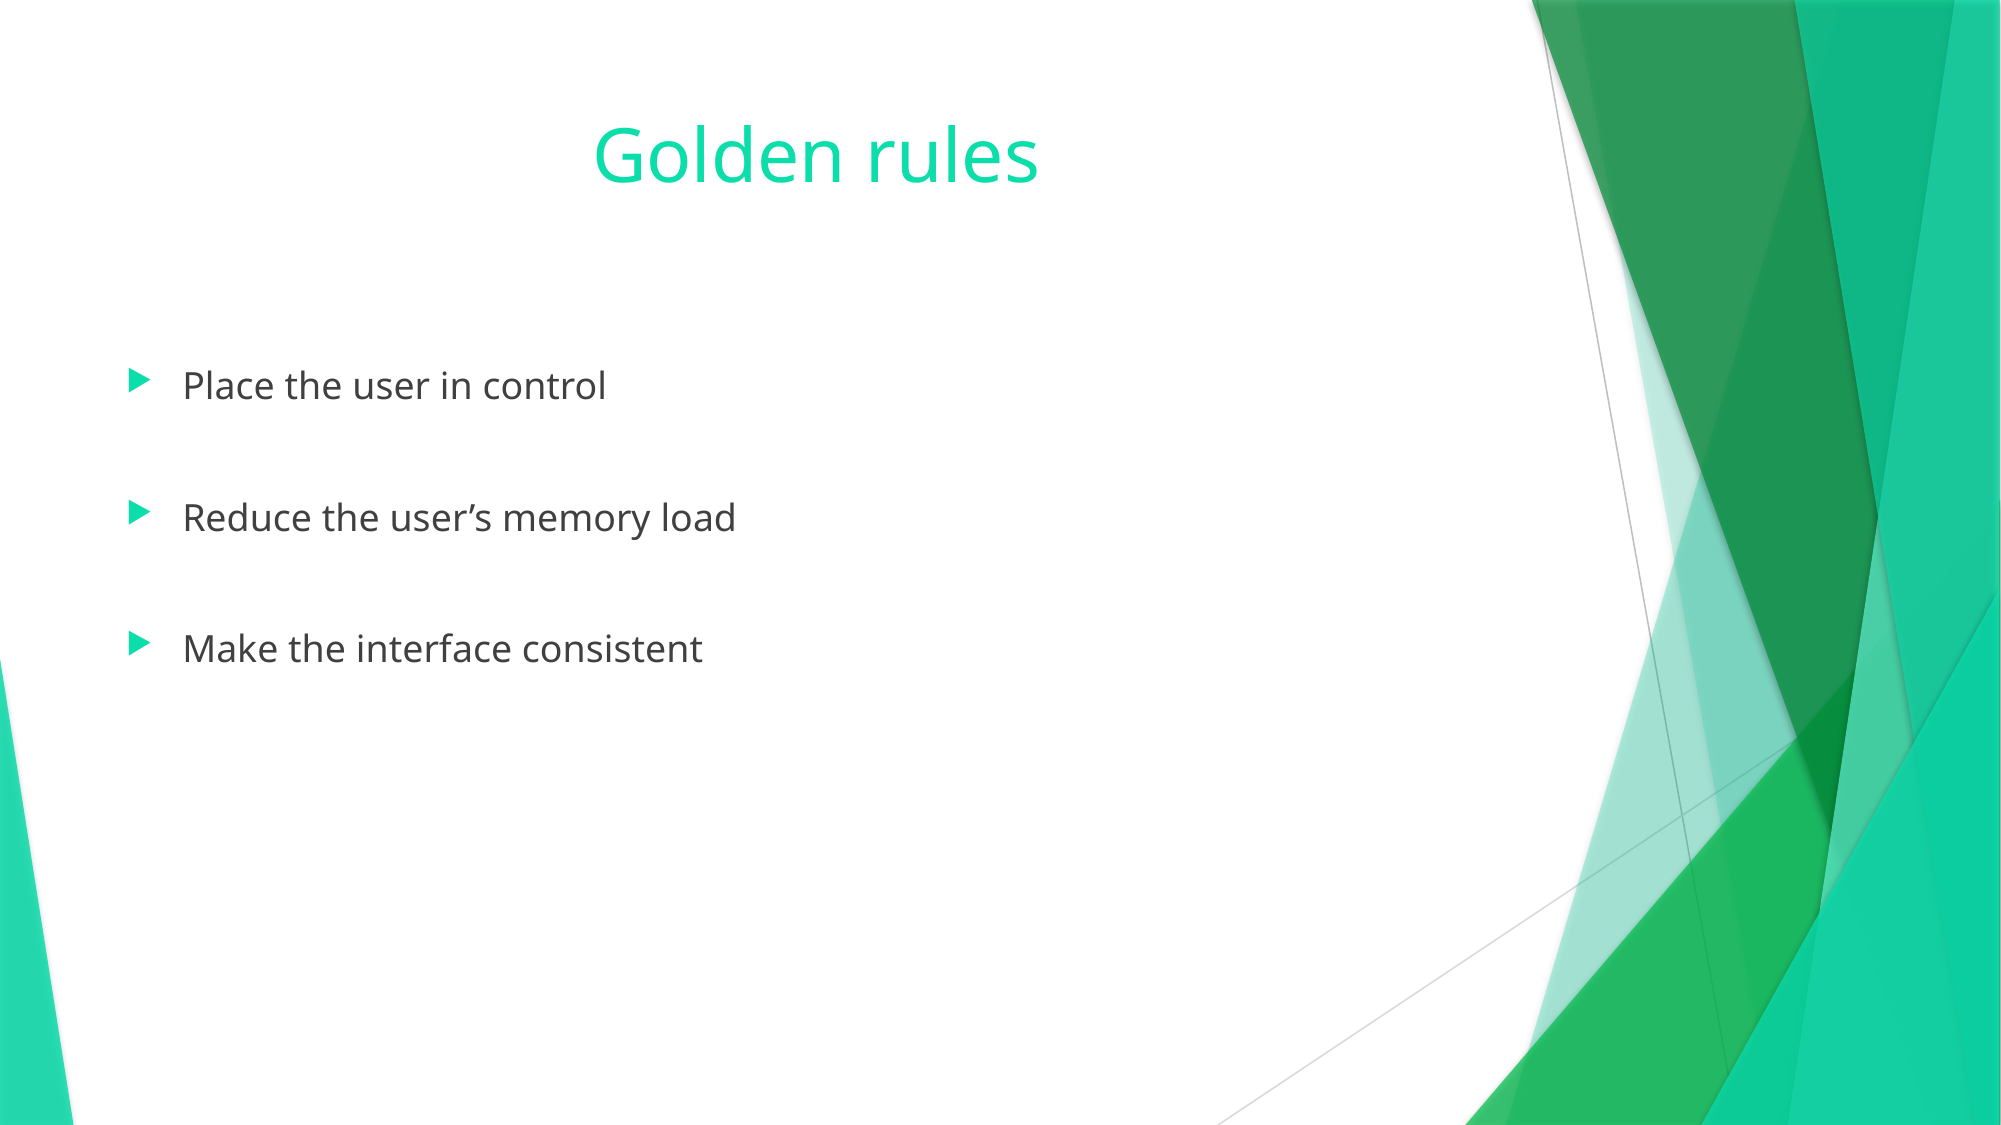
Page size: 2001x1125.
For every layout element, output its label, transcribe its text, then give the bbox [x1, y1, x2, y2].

list Place the user in control Reduce the user’s memory load Make the interface consistent [111, 354, 1522, 992]
title Golden rules [111, 99, 1522, 317]
